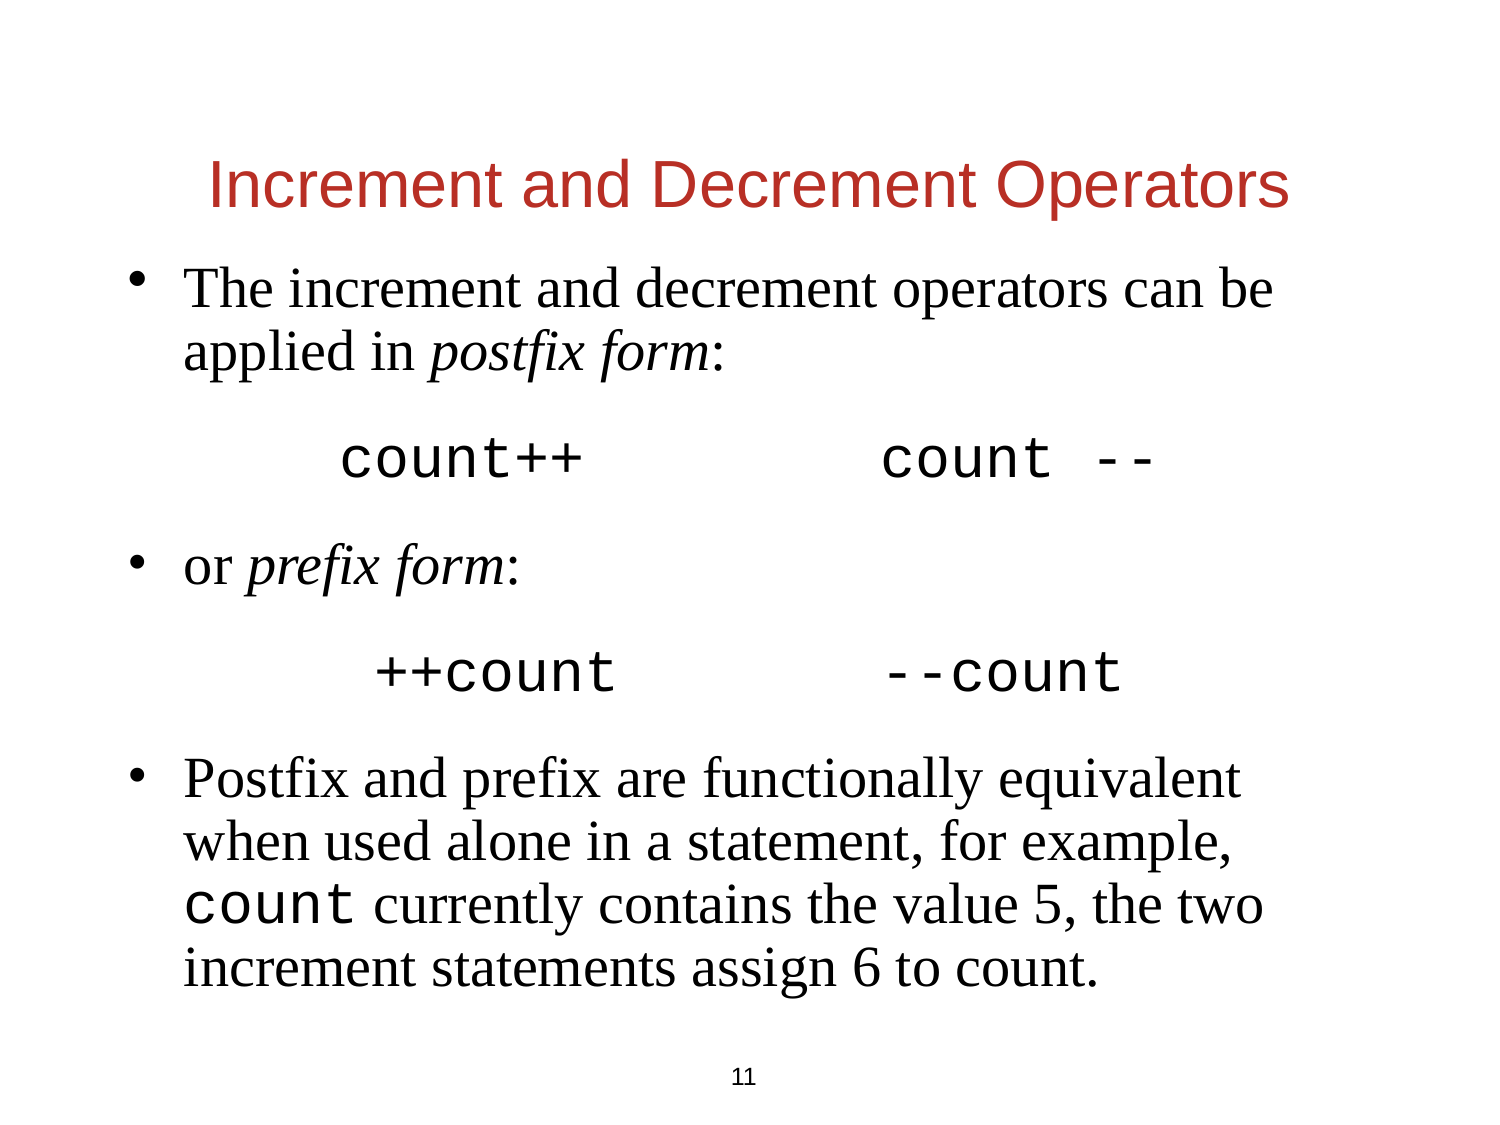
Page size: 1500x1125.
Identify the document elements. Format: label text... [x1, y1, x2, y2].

title Increment and Decrement Operators [112, 125, 1388, 238]
list The increment and decrement operators can be applied in postfix form: count++ count -- or prefix form: ++count --count Postfix and prefix are functionally equivalent when used alone in a statement, for example, count currently contains the value 5, the two increment statements assign 6 to count. [112, 249, 1388, 1038]
slide_number 11 [687, 1049, 801, 1101]
